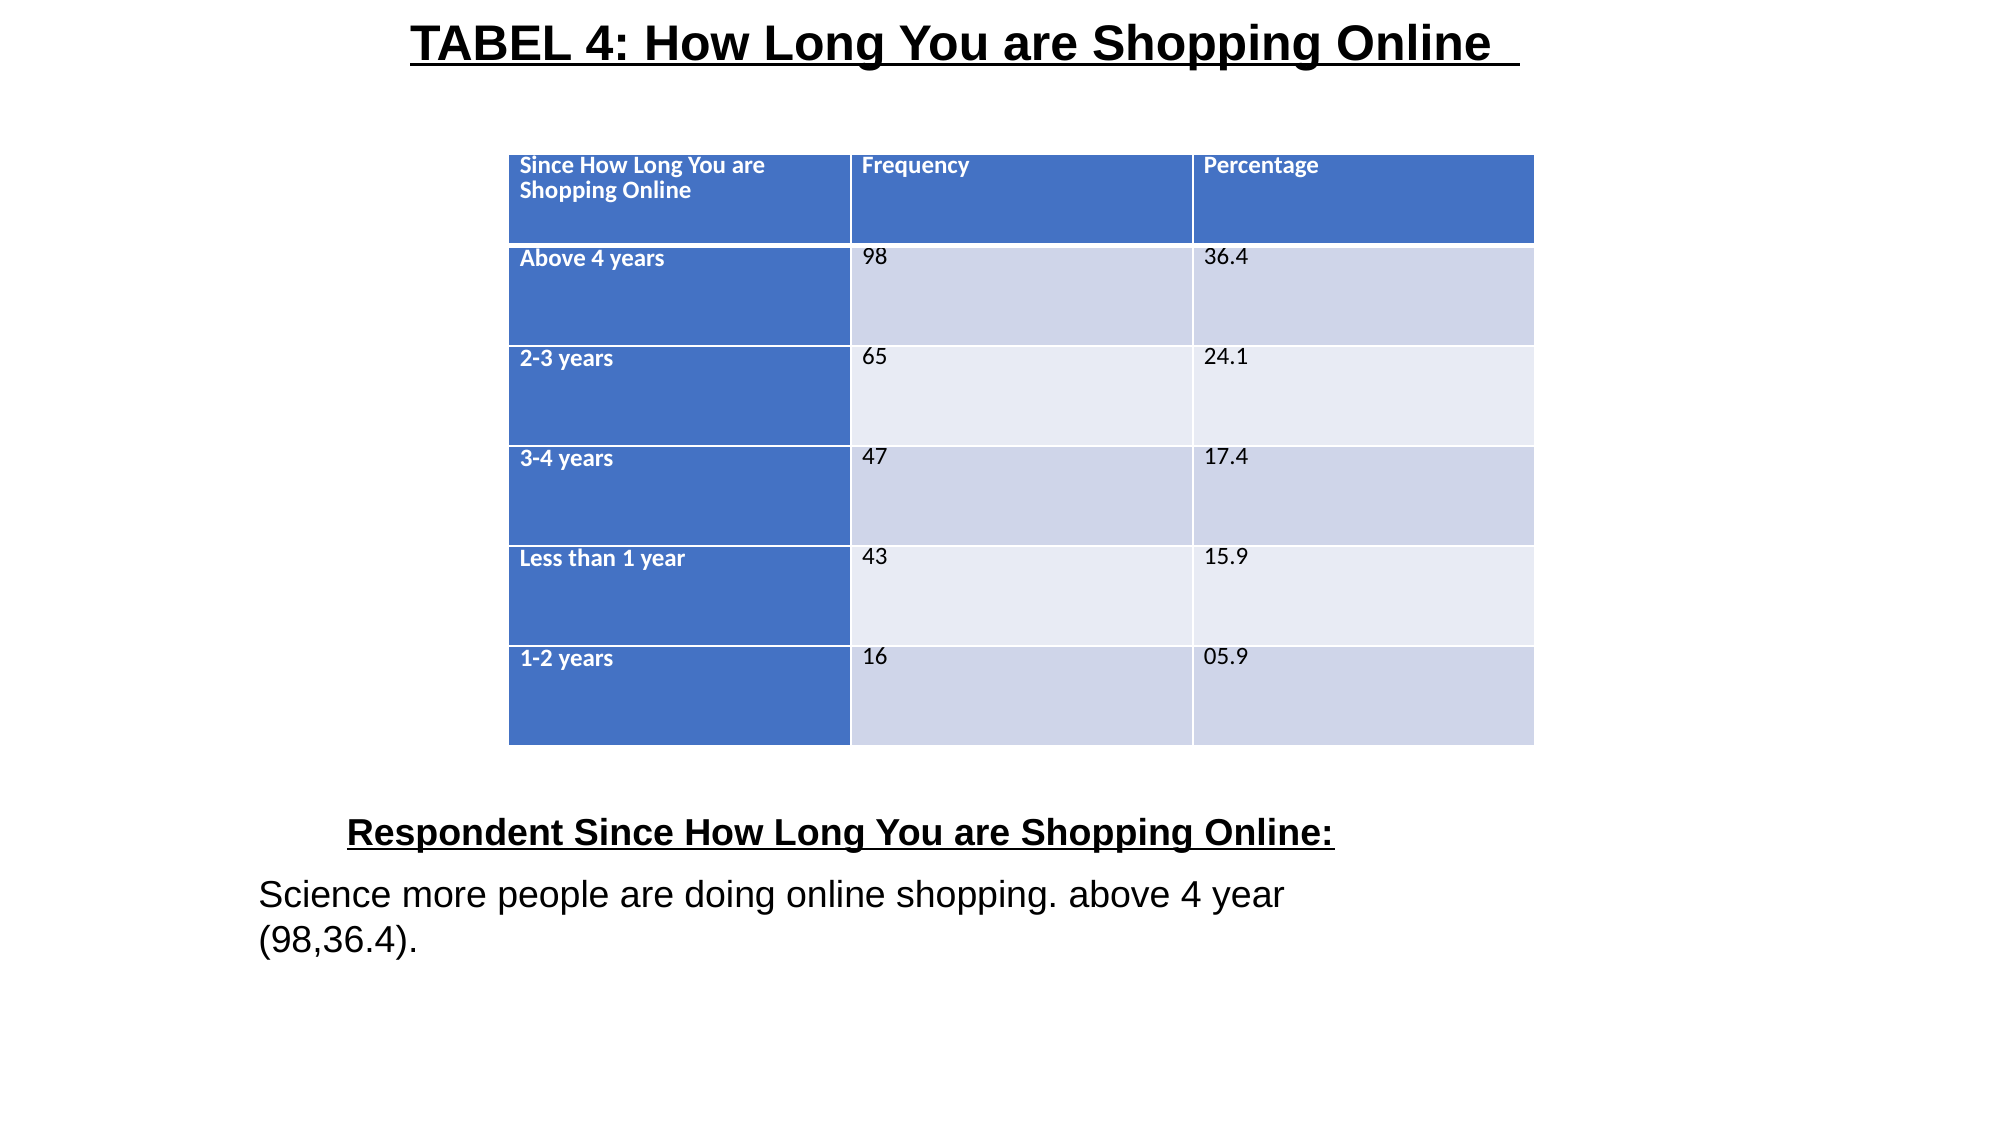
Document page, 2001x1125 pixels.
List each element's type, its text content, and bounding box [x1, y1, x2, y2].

table_cell 98 [852, 248, 1192, 345]
table_cell 3-4 years [509, 447, 850, 545]
table_cell 65 [852, 347, 1192, 445]
table_header Since How Long You are Shopping Online [509, 155, 850, 243]
table_cell 1-2 years [509, 647, 850, 745]
table_header Frequency [852, 155, 1192, 243]
table_cell Above 4 years [509, 248, 850, 345]
table_cell 17.4 [1194, 447, 1534, 545]
table_cell Less than 1 year [509, 547, 850, 645]
table_cell 36.4 [1194, 248, 1534, 345]
table_cell 05.9 [1194, 647, 1534, 745]
text_box Respondent Since How Long You are Shopping Online: Science more people are doing online shopping. above 4 year (98,36.4). [243, 797, 1414, 968]
table_cell 47 [852, 447, 1192, 545]
title TABEL 4: How Long You are Shopping Online [206, 0, 1724, 134]
table_cell 2-3 years [509, 347, 850, 445]
table_cell 24.1 [1194, 347, 1534, 445]
table_cell 16 [852, 647, 1192, 745]
table_cell 15.9 [1194, 547, 1534, 645]
table_cell 43 [852, 547, 1192, 645]
table_header Percentage [1194, 155, 1534, 243]
